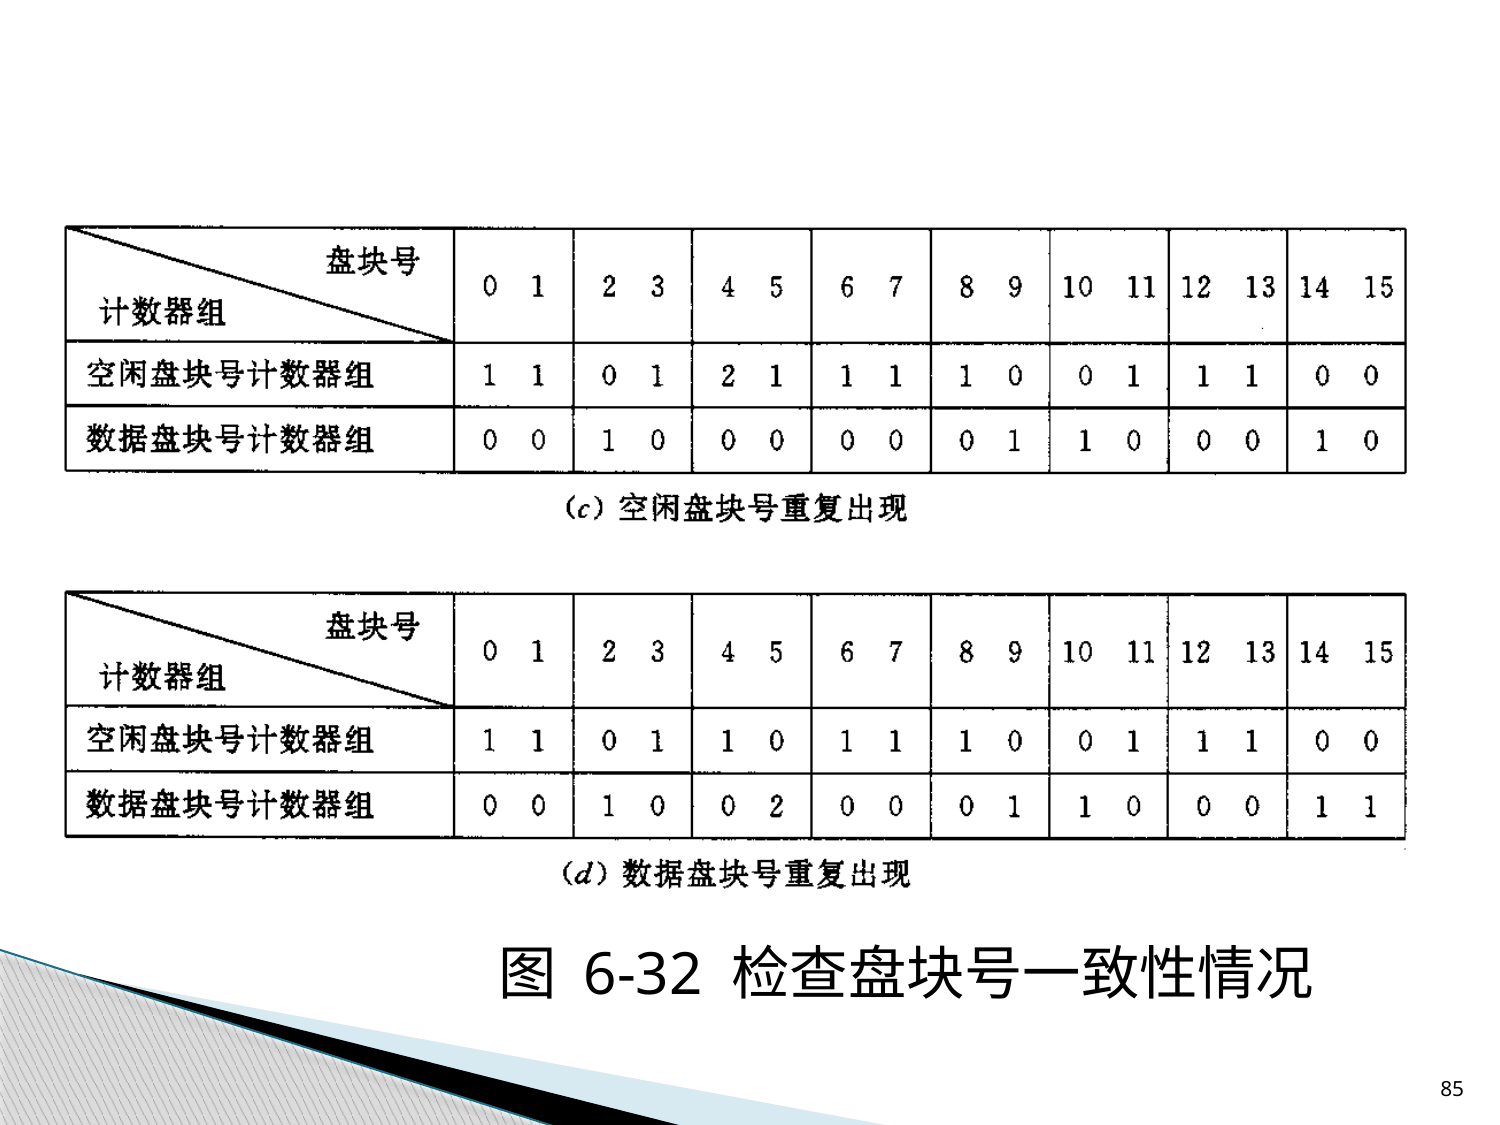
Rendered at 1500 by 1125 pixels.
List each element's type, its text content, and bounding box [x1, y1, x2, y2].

slide_number 85 [1418, 1051, 1479, 1112]
text_box 图 6-32 检查盘块号一致性情况 [483, 928, 1342, 1014]
picture [37, 207, 1448, 898]
